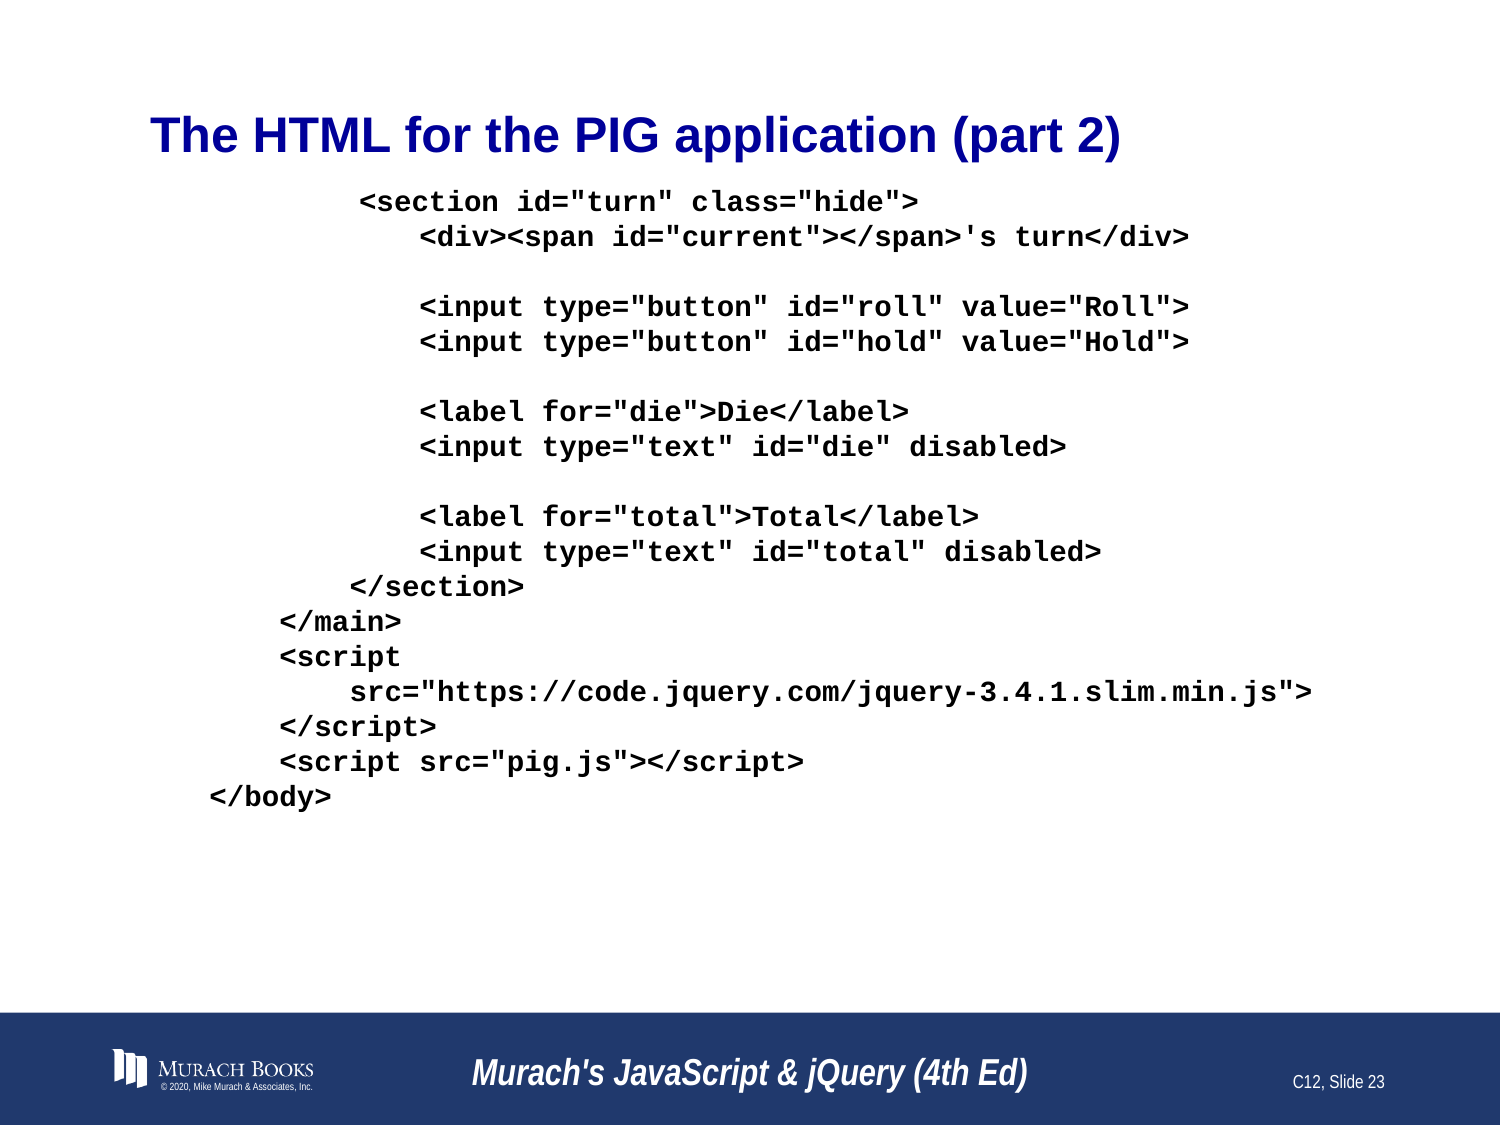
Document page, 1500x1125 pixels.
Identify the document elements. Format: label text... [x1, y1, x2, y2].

list <section id="turn" class="hide"> <div><span id="current"></span>'s turn</div> <input type="button" id="roll" value="Roll"> <input type="button" id="hold" value="Hold"> <label for="die">Die</label> <input type="text" id="die" disabled> <label for="total">Total</label> <input type="text" id="total" disabled> </section> </main> <script src="https://code.jquery.com/jquery-3.4.1.slim.min.js"> </script> <script src="pig.js"></script> </body> [137, 174, 1350, 975]
slide_number Murach's JavaScript & jQuery (4th Ed) [463, 1025, 1050, 1100]
title The HTML for the PIG application (part 2) [150, 102, 1350, 164]
slide_number C12, Slide 23 [1087, 1025, 1400, 1100]
footer © 2020, Mike Murach & Associates, Inc. [12, 1025, 463, 1100]
